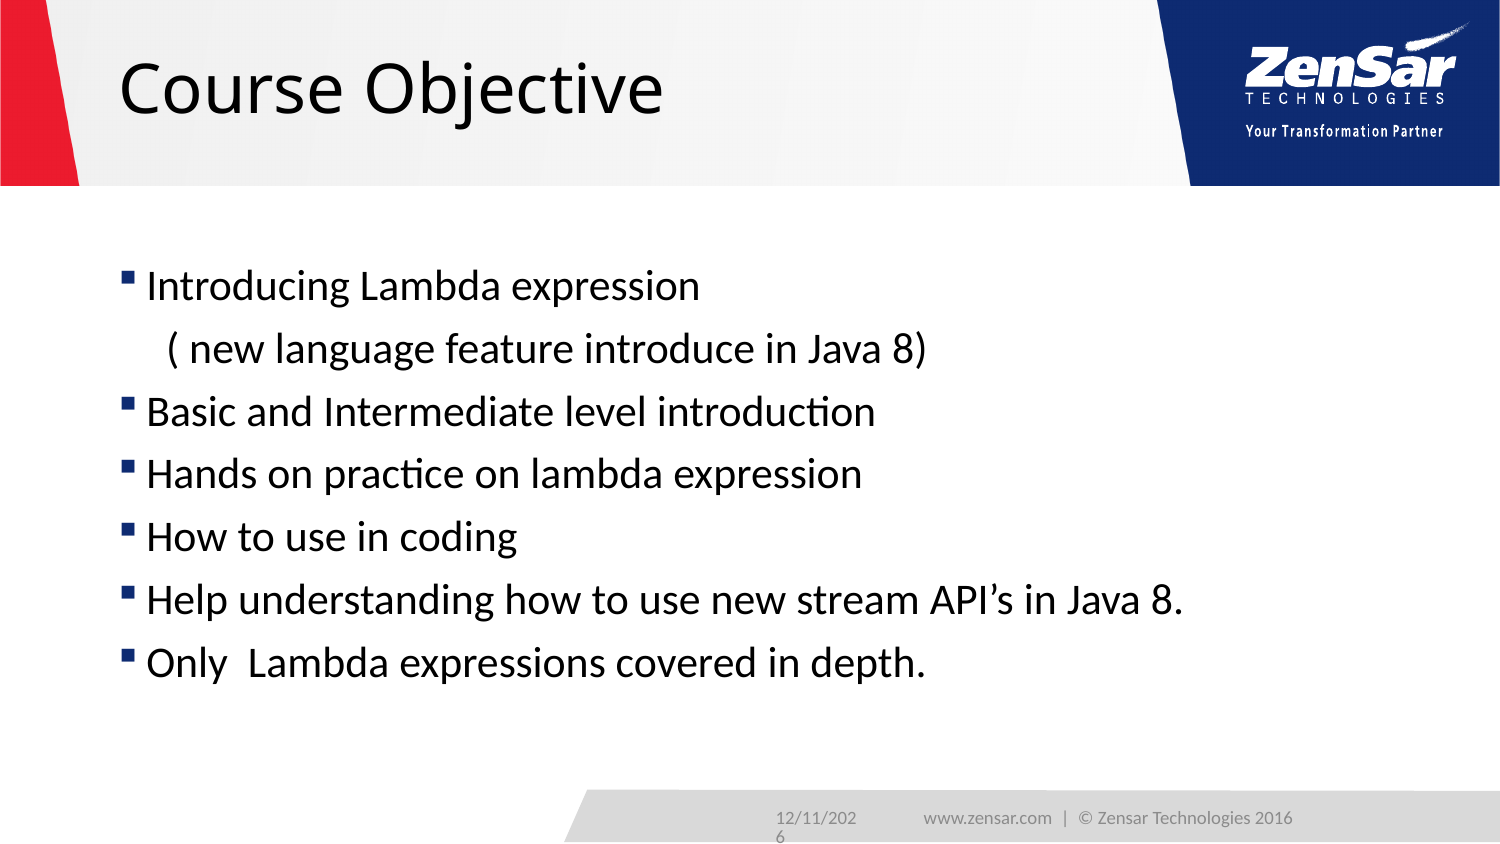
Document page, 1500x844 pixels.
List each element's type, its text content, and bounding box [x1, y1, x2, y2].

picture [0, 0, 1500, 186]
list Introducing Lambda expression ( new language feature introduce in Java 8) Basic and Intermediate level introduction Hands on practice on lambda expression How to use in coding Help understanding how to use new stream API’s in Java 8. Only Lambda expressions covered in depth. [103, 254, 1397, 760]
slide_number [760, 800, 879, 834]
title Course Objective [103, 33, 1148, 151]
footer www.zensar.com | © Zensar Technologies 2016 [899, 800, 1318, 834]
